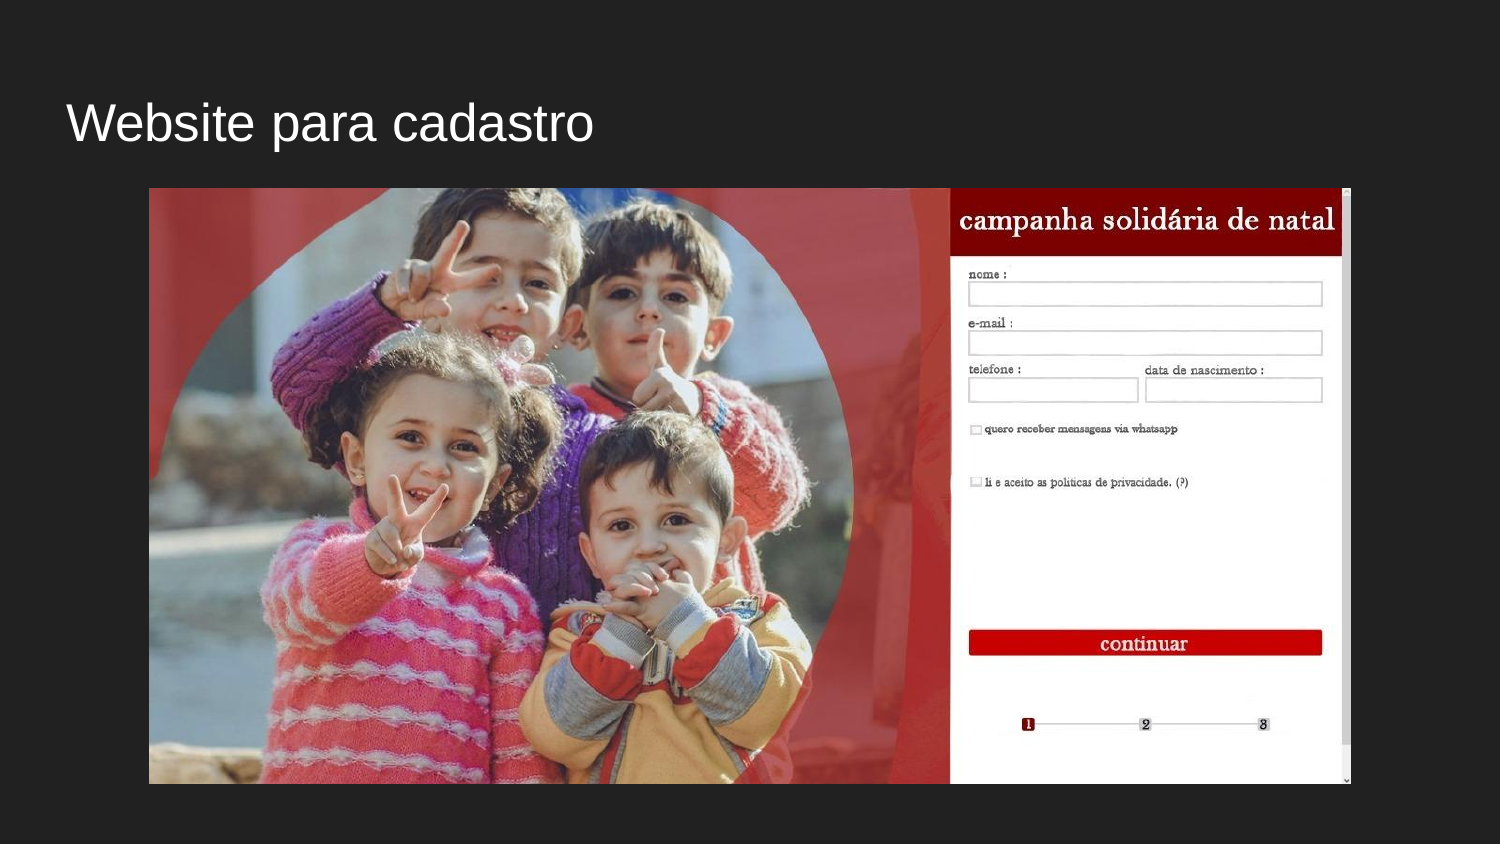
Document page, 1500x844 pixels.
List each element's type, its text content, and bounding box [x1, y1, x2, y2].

title Website para cadastro [51, 72, 1449, 167]
picture [149, 188, 1351, 784]
